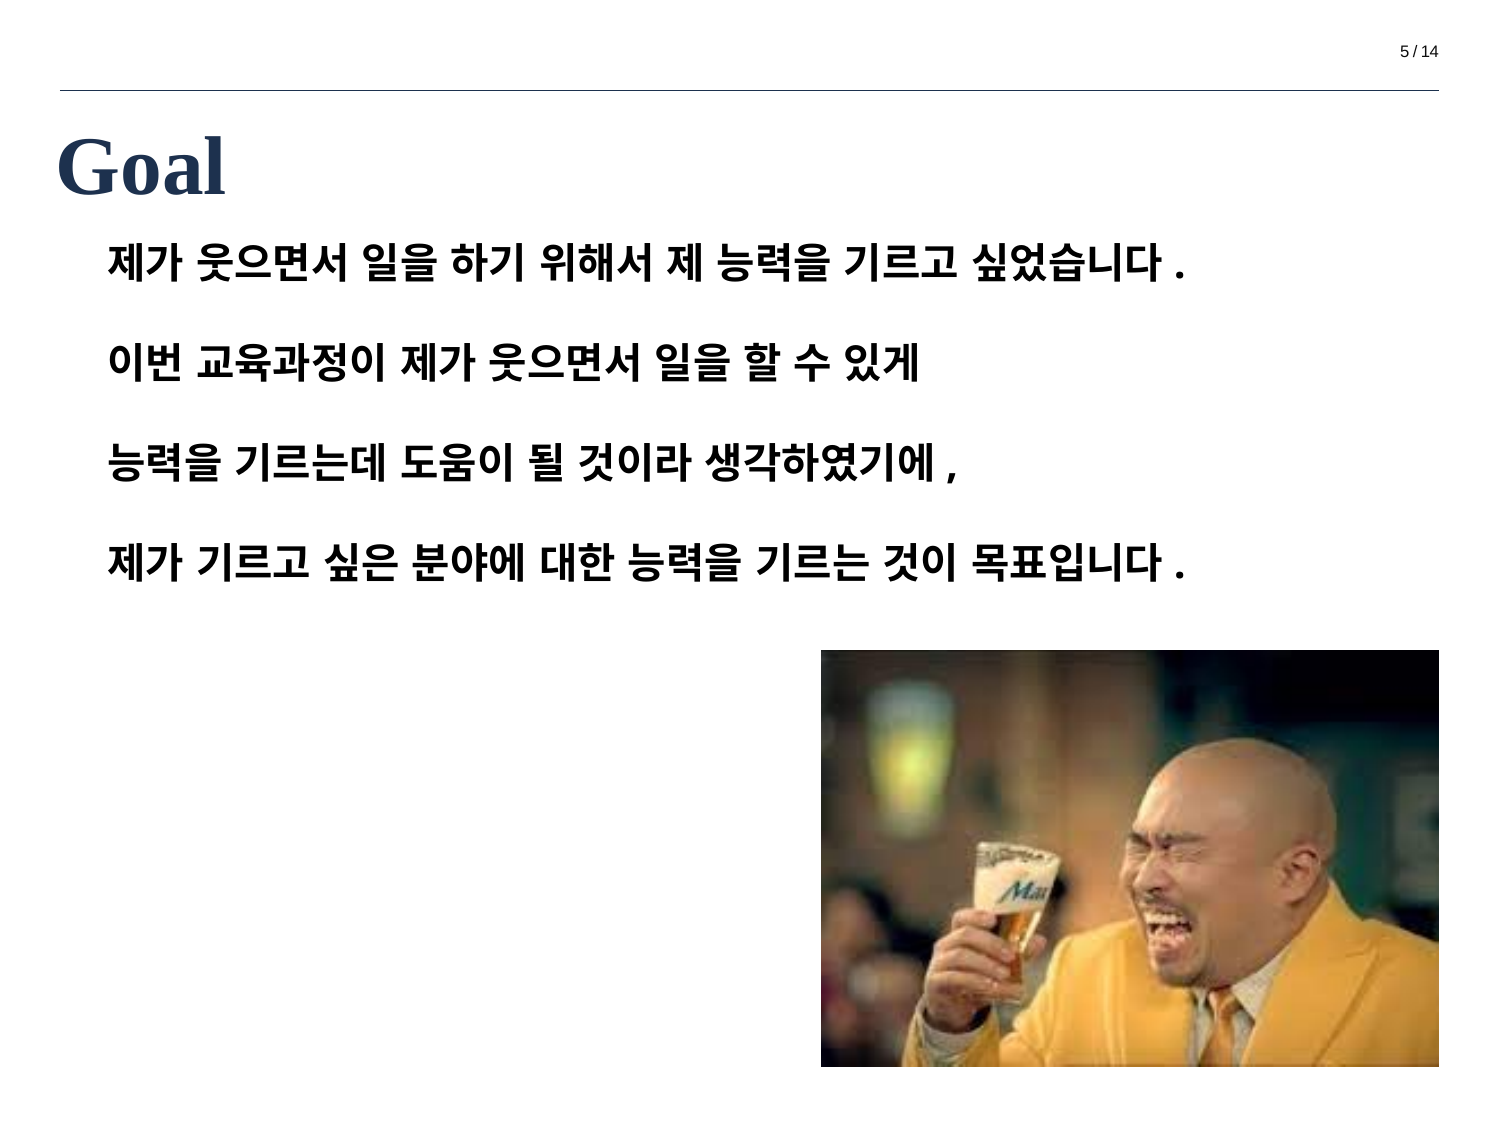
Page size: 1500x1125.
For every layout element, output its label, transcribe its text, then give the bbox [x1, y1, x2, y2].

picture [821, 650, 1439, 1067]
text_box 제가 웃으면서 일을 하기 위해서 제 능력을 기르고 싶었습니다. 이번 교육과정이 제가 웃으면서 일을 할 수 있게 능력을 기르는데 도움이 될 것이라 생각하였기에, 제가 기르고 싶은 분야에 대한 능력을 기르는 것이 목표입니다. [92, 229, 1406, 594]
text_box 5 / 14 [1193, 33, 1454, 68]
title Goal [40, 90, 1433, 231]
